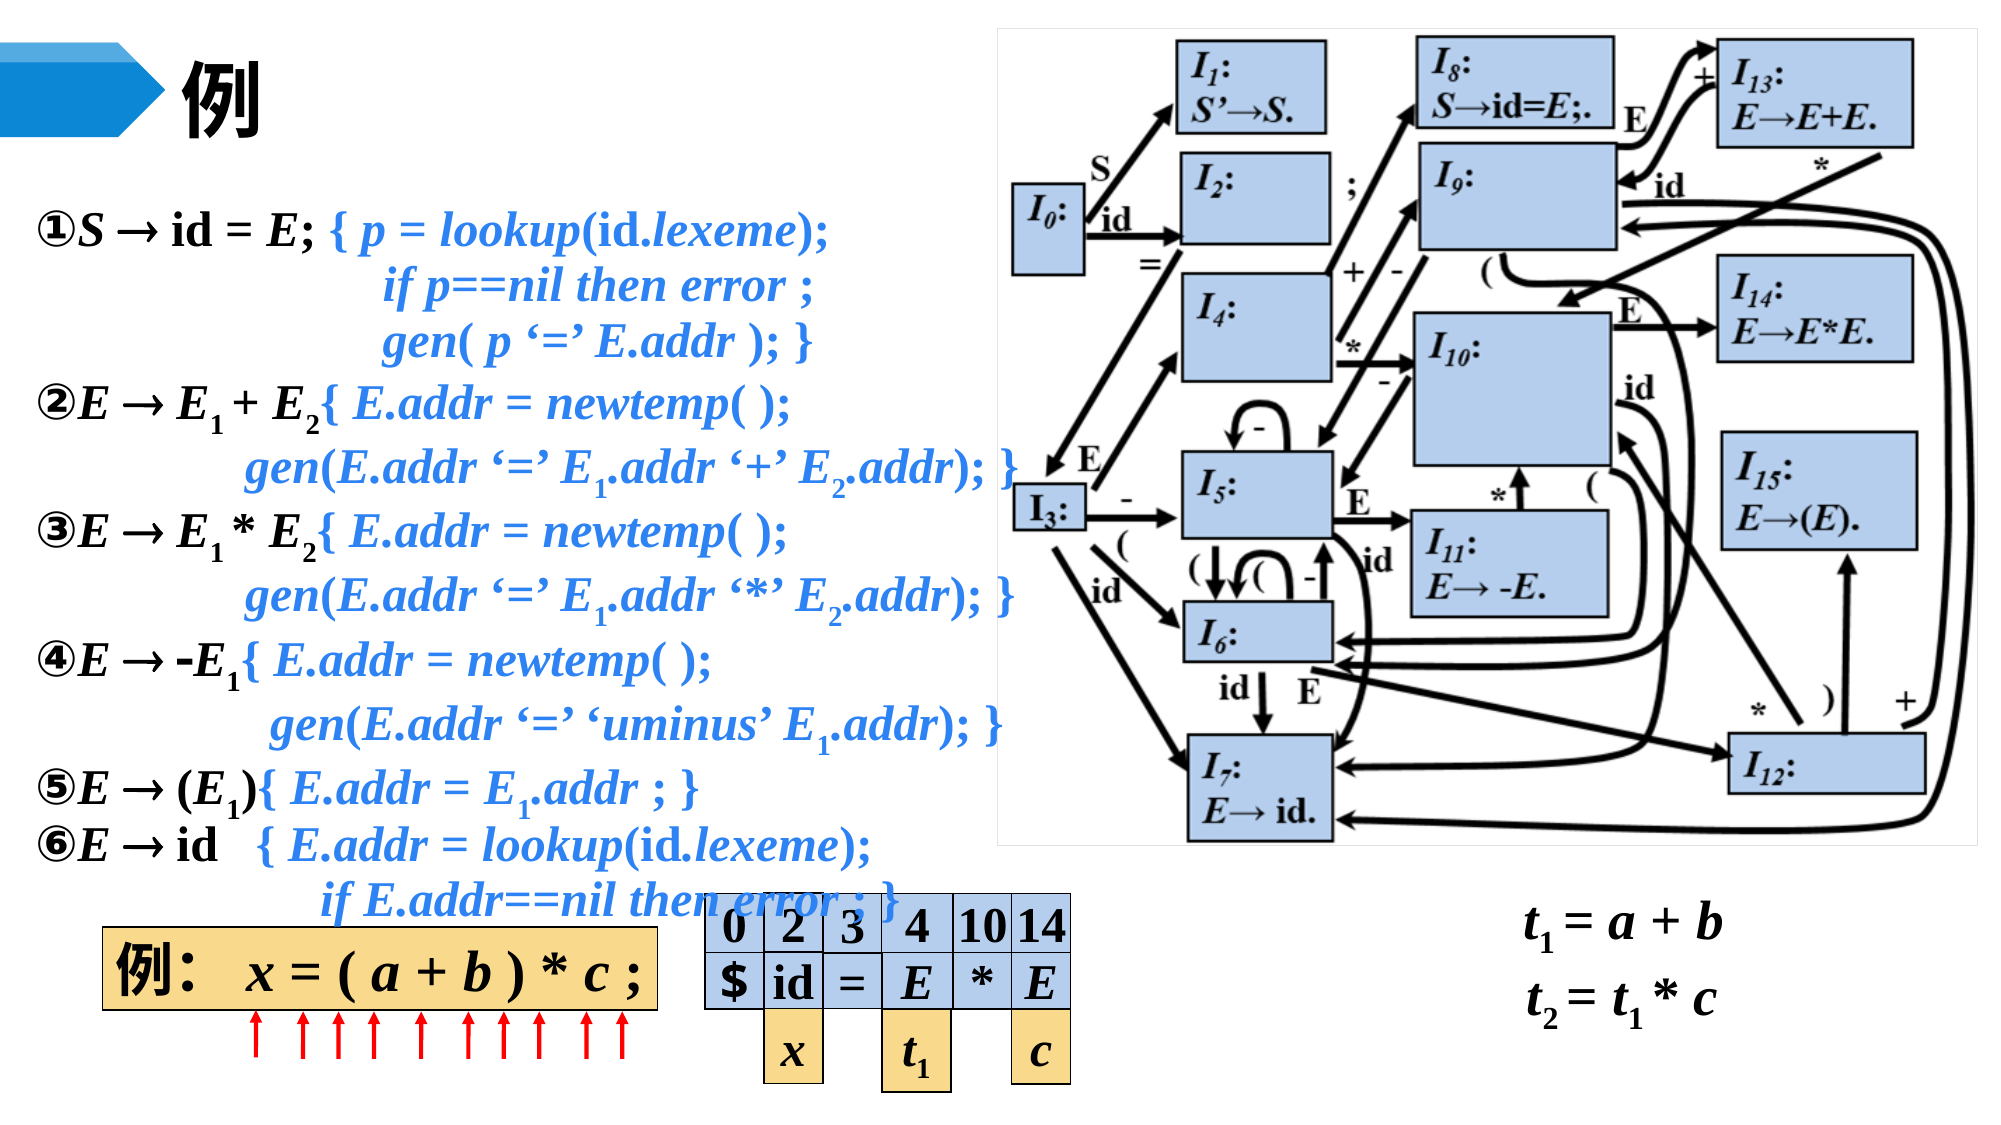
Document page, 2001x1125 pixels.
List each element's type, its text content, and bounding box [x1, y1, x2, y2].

text_box [616, 1011, 629, 1059]
text_box * [952, 949, 1011, 1009]
text_box t1 = a + b [1508, 877, 1754, 968]
text_box c [1011, 1008, 1071, 1084]
text_box = [822, 954, 881, 1009]
text_box 2 [769, 906, 822, 952]
text_box [462, 1011, 475, 1059]
text_box [367, 1011, 381, 1059]
text_box t2 = t1 * c [1511, 952, 1734, 1044]
text_box 4 [881, 906, 953, 953]
title 例 [165, 58, 990, 138]
text_box 10 [953, 906, 1011, 953]
list ①S  id = E; { p = lookup(id.lexeme); if p==nil then error ; gen( p ‘=’ E.addr ); } ②E  E1 + E2{ E.addr = newtemp( ); gen(E.addr ‘=’ E1.addr ‘+’ E2.addr); } ③E  E1 * E2{ E.addr = newtemp( ); gen(E.addr ‘=’ E1.addr ‘*’ E2.addr); } ④E  E1{ E.addr = newtemp( ); gen(E.addr ‘=’ ‘uminus’ E1.addr); } ⑤E  (E1){ E.addr = E1.addr ; } ⑥E  id { E.addr = lookup(id.lexeme); if E.addr==nil then error ; } [20, 200, 1063, 906]
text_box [704, 893, 765, 1010]
text_box [249, 1010, 263, 1058]
text_box t1 [881, 1008, 951, 1093]
picture [996, 26, 1980, 848]
text_box [497, 1011, 511, 1059]
text_box [533, 1011, 546, 1059]
text_box 14 [1011, 893, 1071, 953]
text_box [580, 1011, 593, 1059]
text_box x [763, 1008, 823, 1084]
text_box E [1011, 953, 1071, 1008]
text_box [332, 1011, 345, 1059]
text_box [296, 1011, 310, 1059]
text_box id [769, 952, 822, 1008]
text_box 例：x = ( a + b ) * c ; [102, 927, 658, 1011]
text_box 3 [822, 906, 881, 954]
text_box [414, 1011, 428, 1059]
text_box E [881, 953, 952, 1009]
